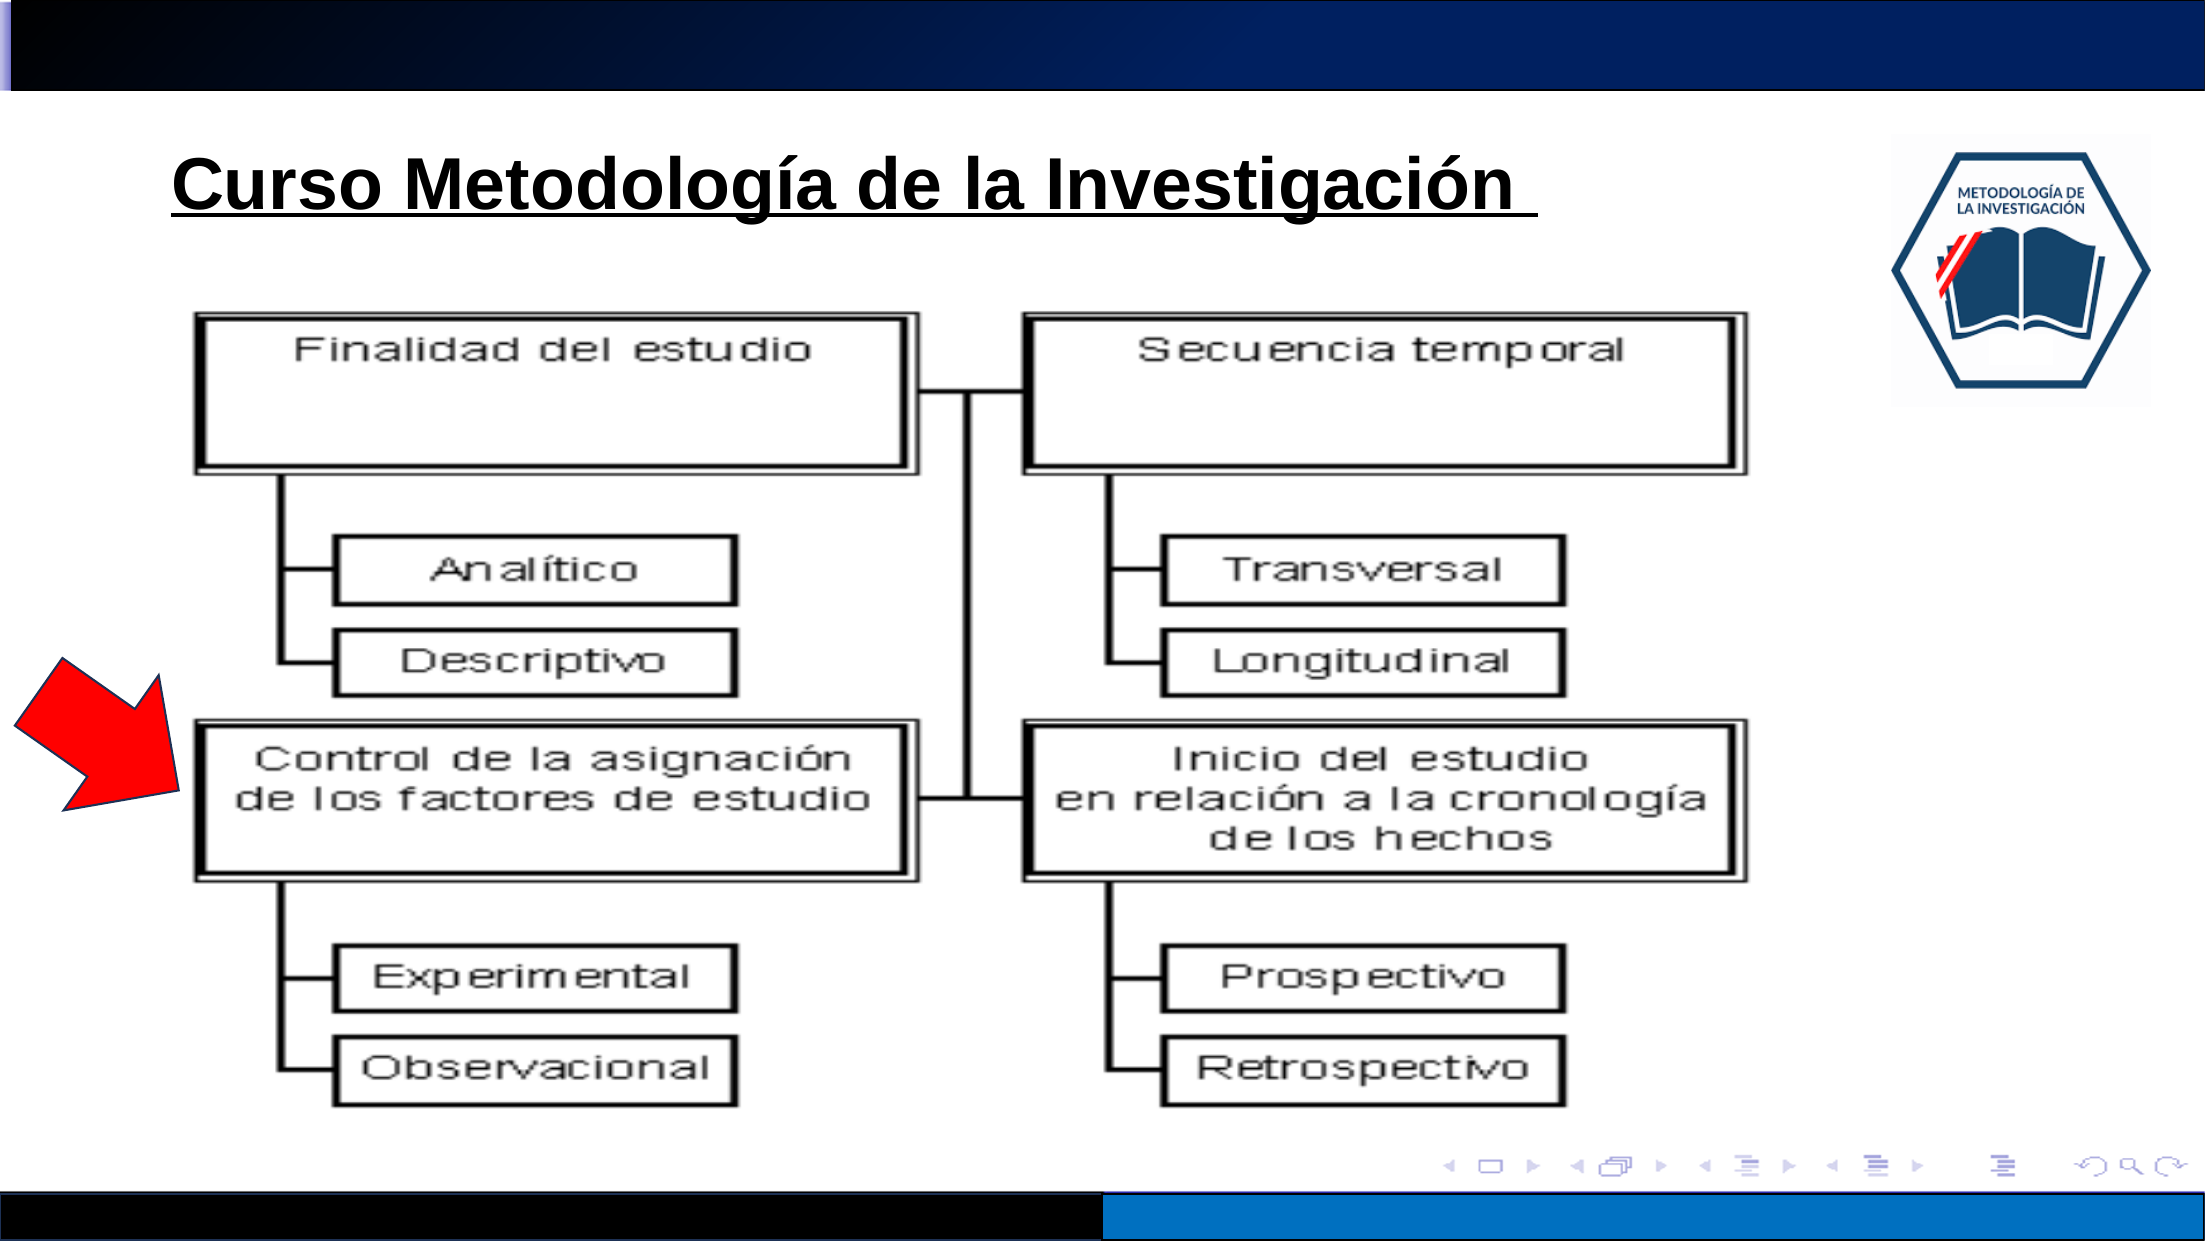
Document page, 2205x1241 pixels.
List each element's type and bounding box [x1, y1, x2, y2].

text_box [13, 656, 62, 761]
picture [0, 0, 2205, 1193]
